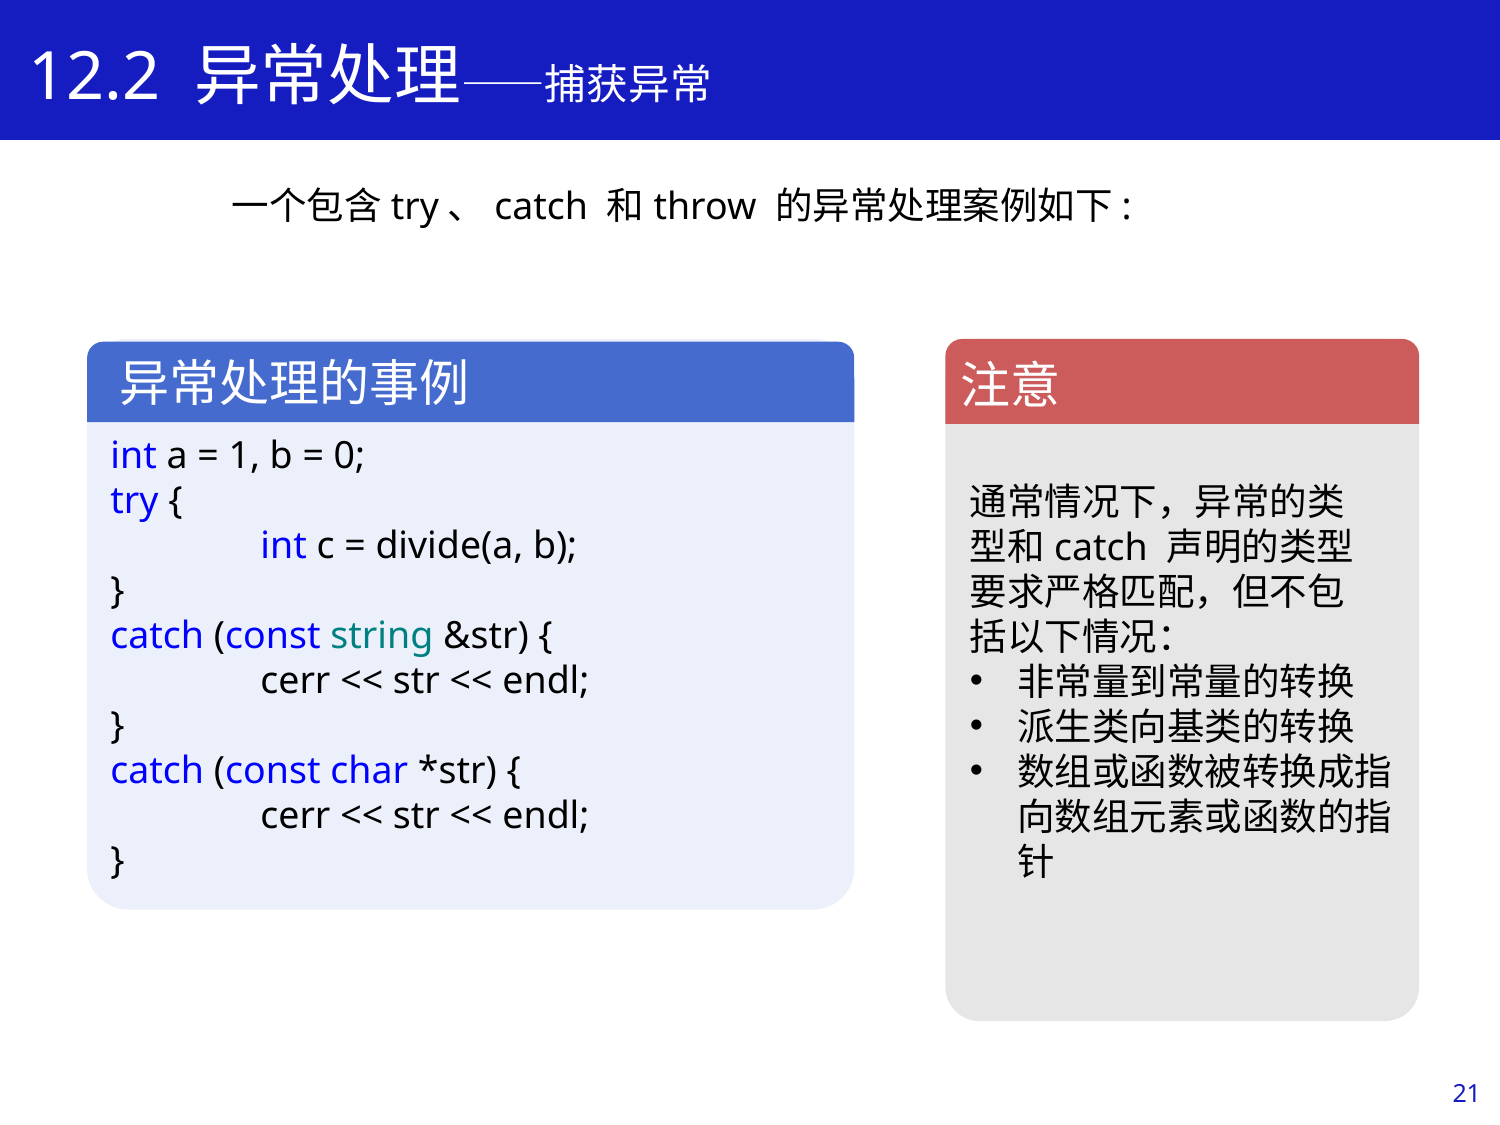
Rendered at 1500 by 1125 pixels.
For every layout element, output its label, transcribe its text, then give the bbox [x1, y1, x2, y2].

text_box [945, 338, 1420, 1022]
text_box 12.2 异常处理——捕获异常 [13, 25, 958, 121]
slide_number 21 [1158, 1064, 1496, 1124]
text_box 一个包含try、catch 和throw 的异常处理案例如下: [67, 174, 1433, 234]
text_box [87, 338, 855, 910]
